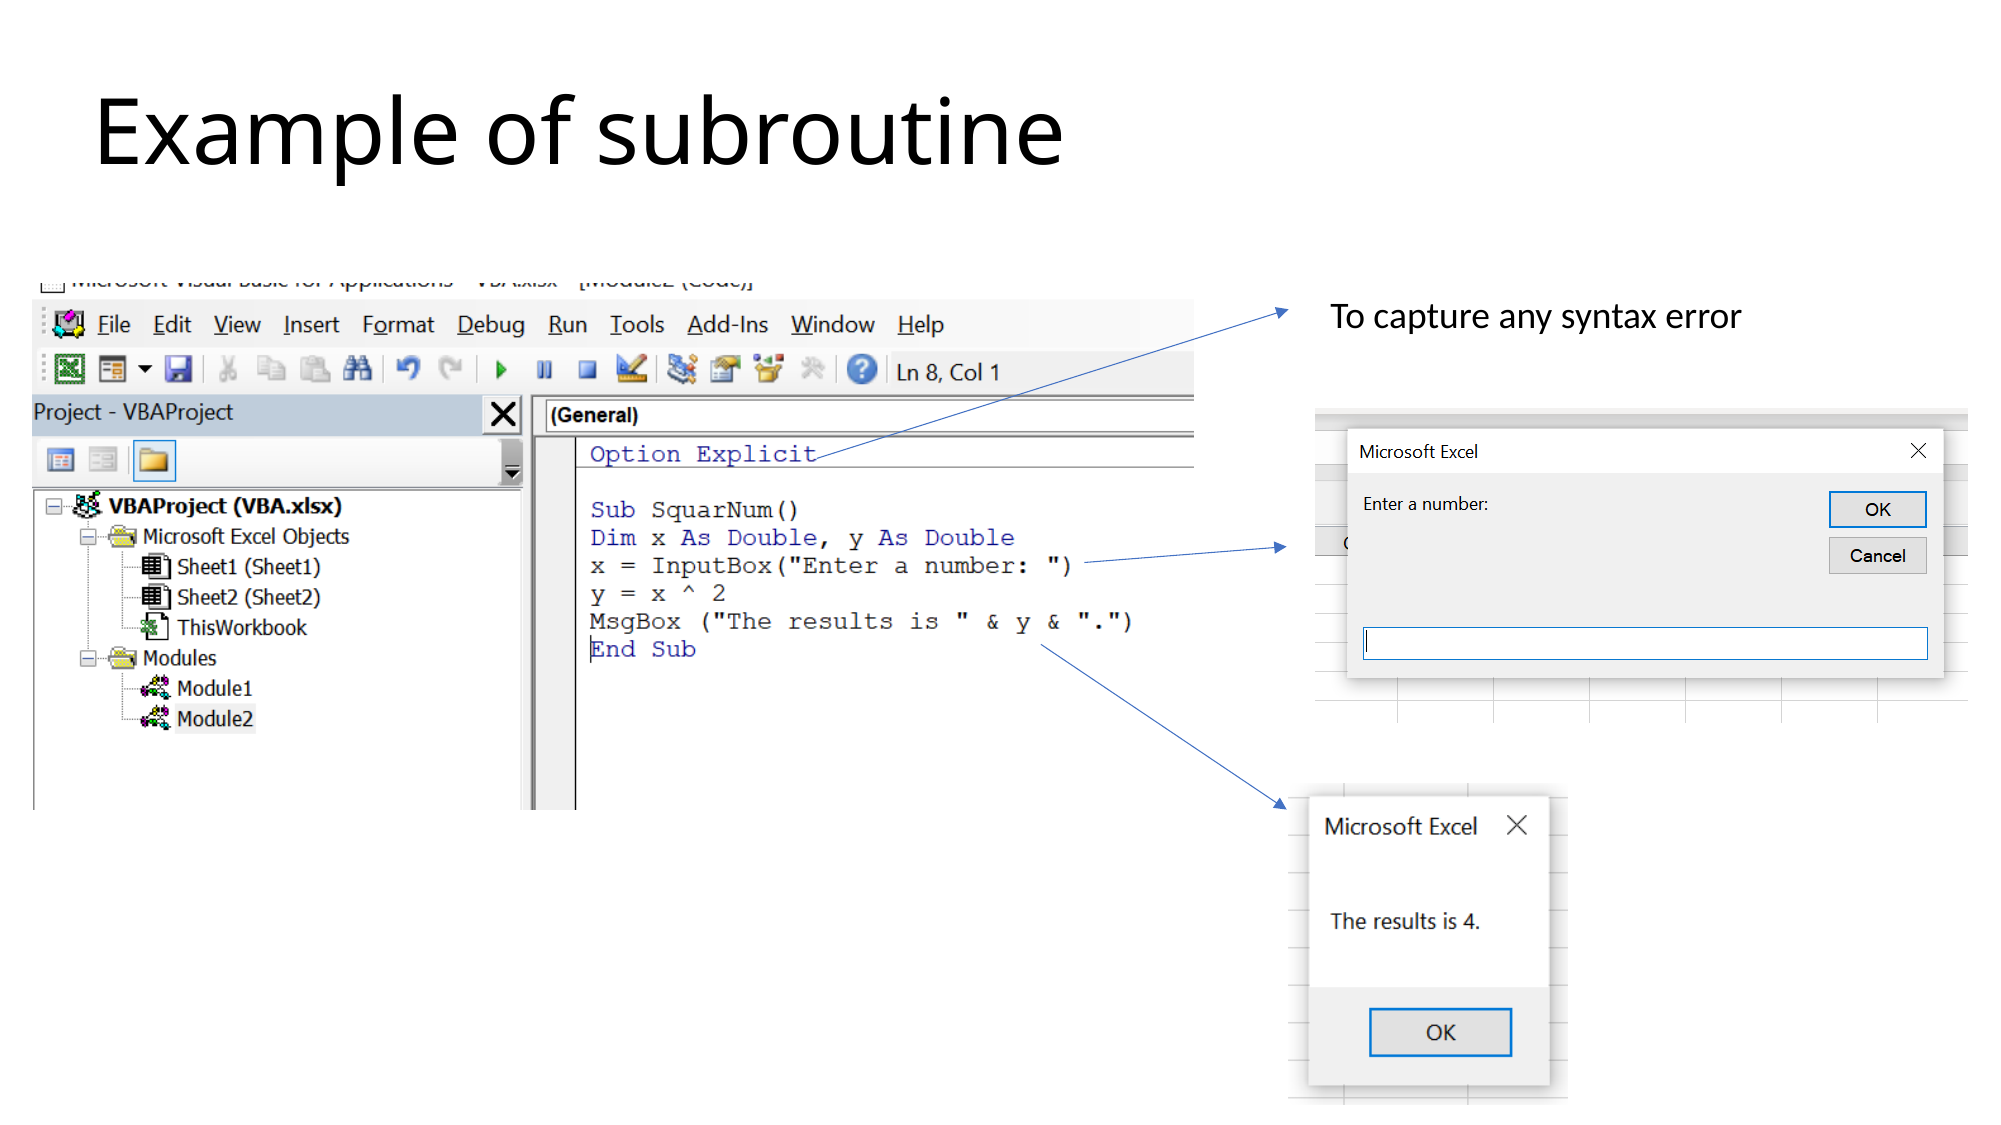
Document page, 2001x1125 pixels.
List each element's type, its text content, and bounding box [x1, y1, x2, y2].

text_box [1040, 644, 1287, 810]
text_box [1084, 546, 1287, 563]
title Example of subroutine [77, 25, 1803, 244]
picture [1288, 783, 1568, 1105]
text_box To capture any syntax error [1315, 283, 1817, 344]
picture [1315, 408, 1968, 723]
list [32, 283, 1194, 810]
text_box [816, 309, 1289, 459]
